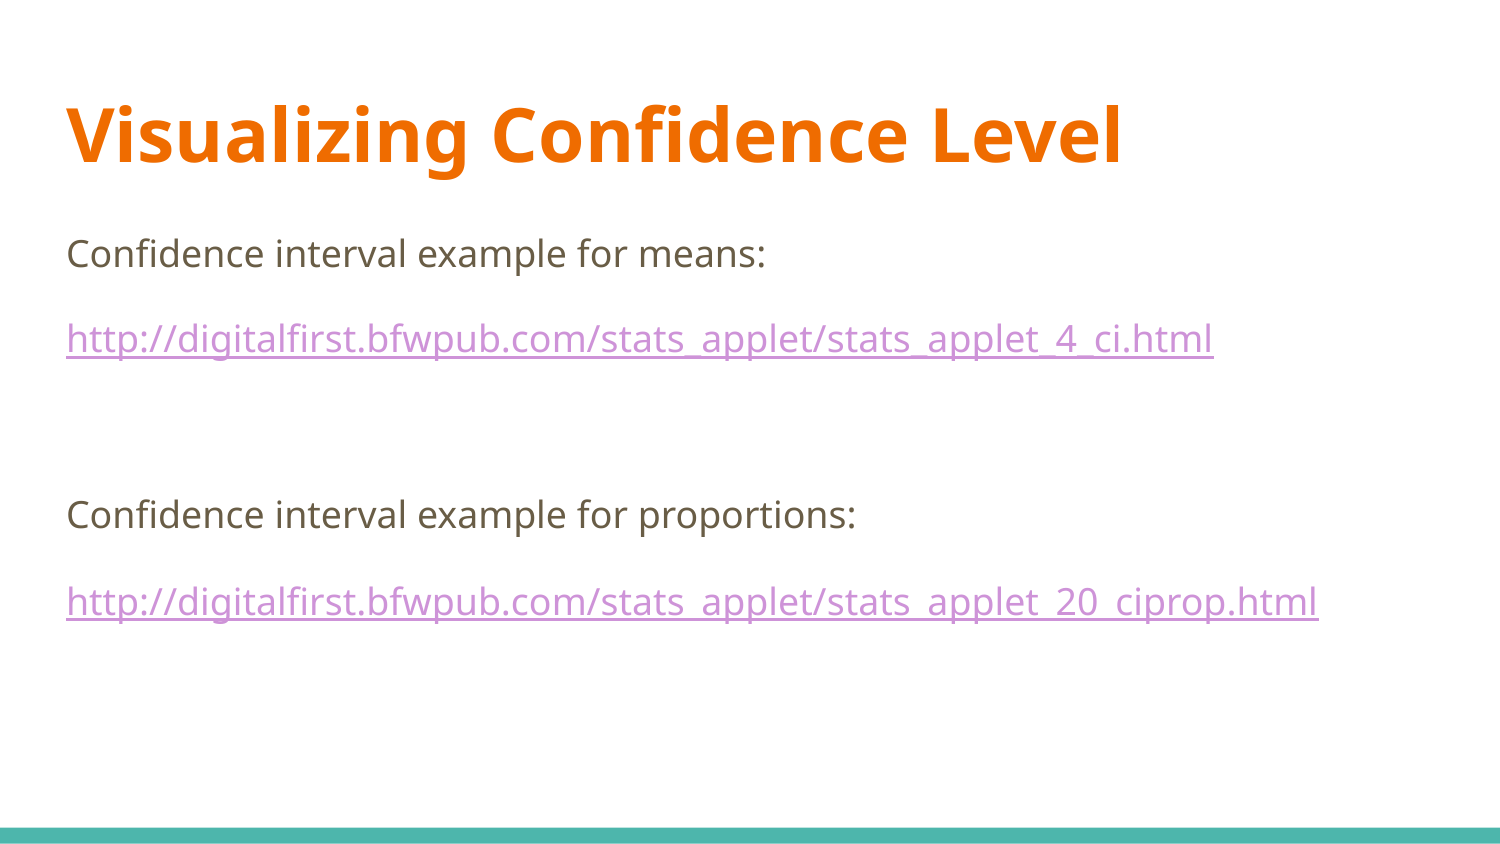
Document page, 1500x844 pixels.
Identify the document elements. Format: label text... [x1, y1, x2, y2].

list Confidence interval example for means: http://digitalfirst.bfwpub.com/stats_applet/stats_applet_4_ci.html Confidence interval example for proportions: http://digitalfirst.bfwpub.com/stats_applet/stats_applet_20_ciprop.html [51, 207, 1449, 750]
title Visualizing Confidence Level [51, 72, 1449, 189]
